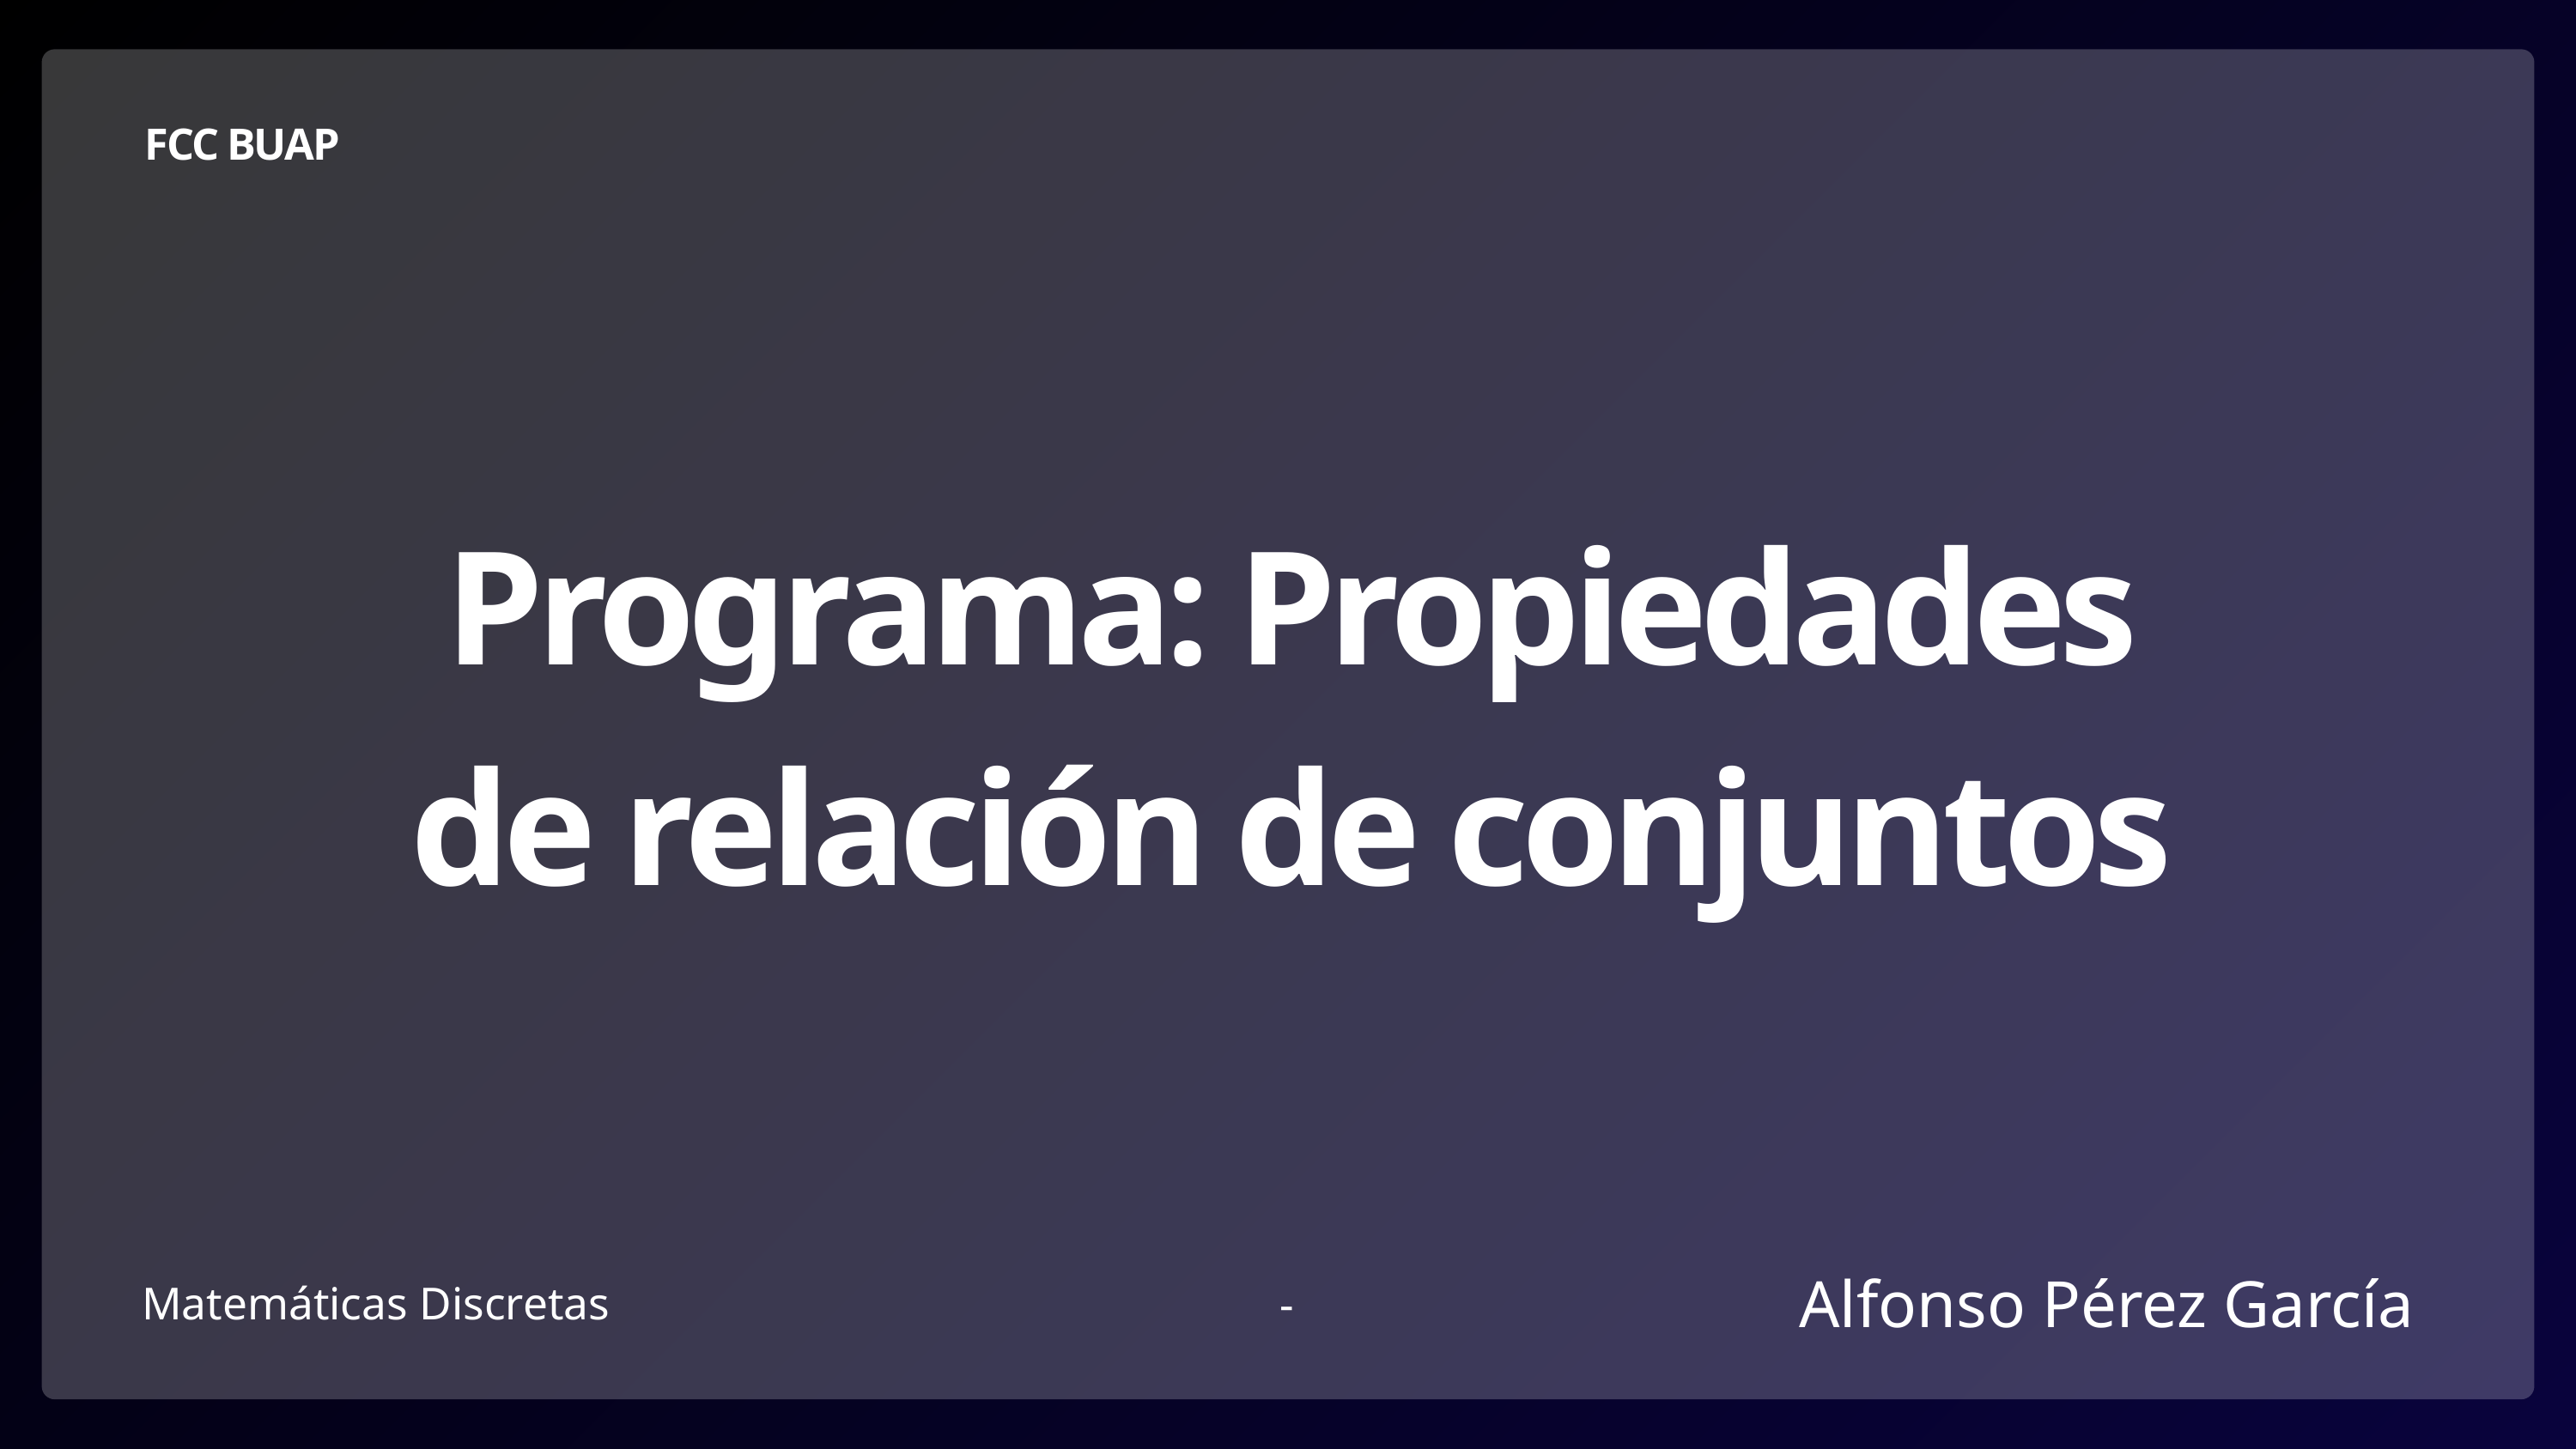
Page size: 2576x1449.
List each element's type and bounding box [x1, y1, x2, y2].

text_box [41, 49, 2535, 1400]
